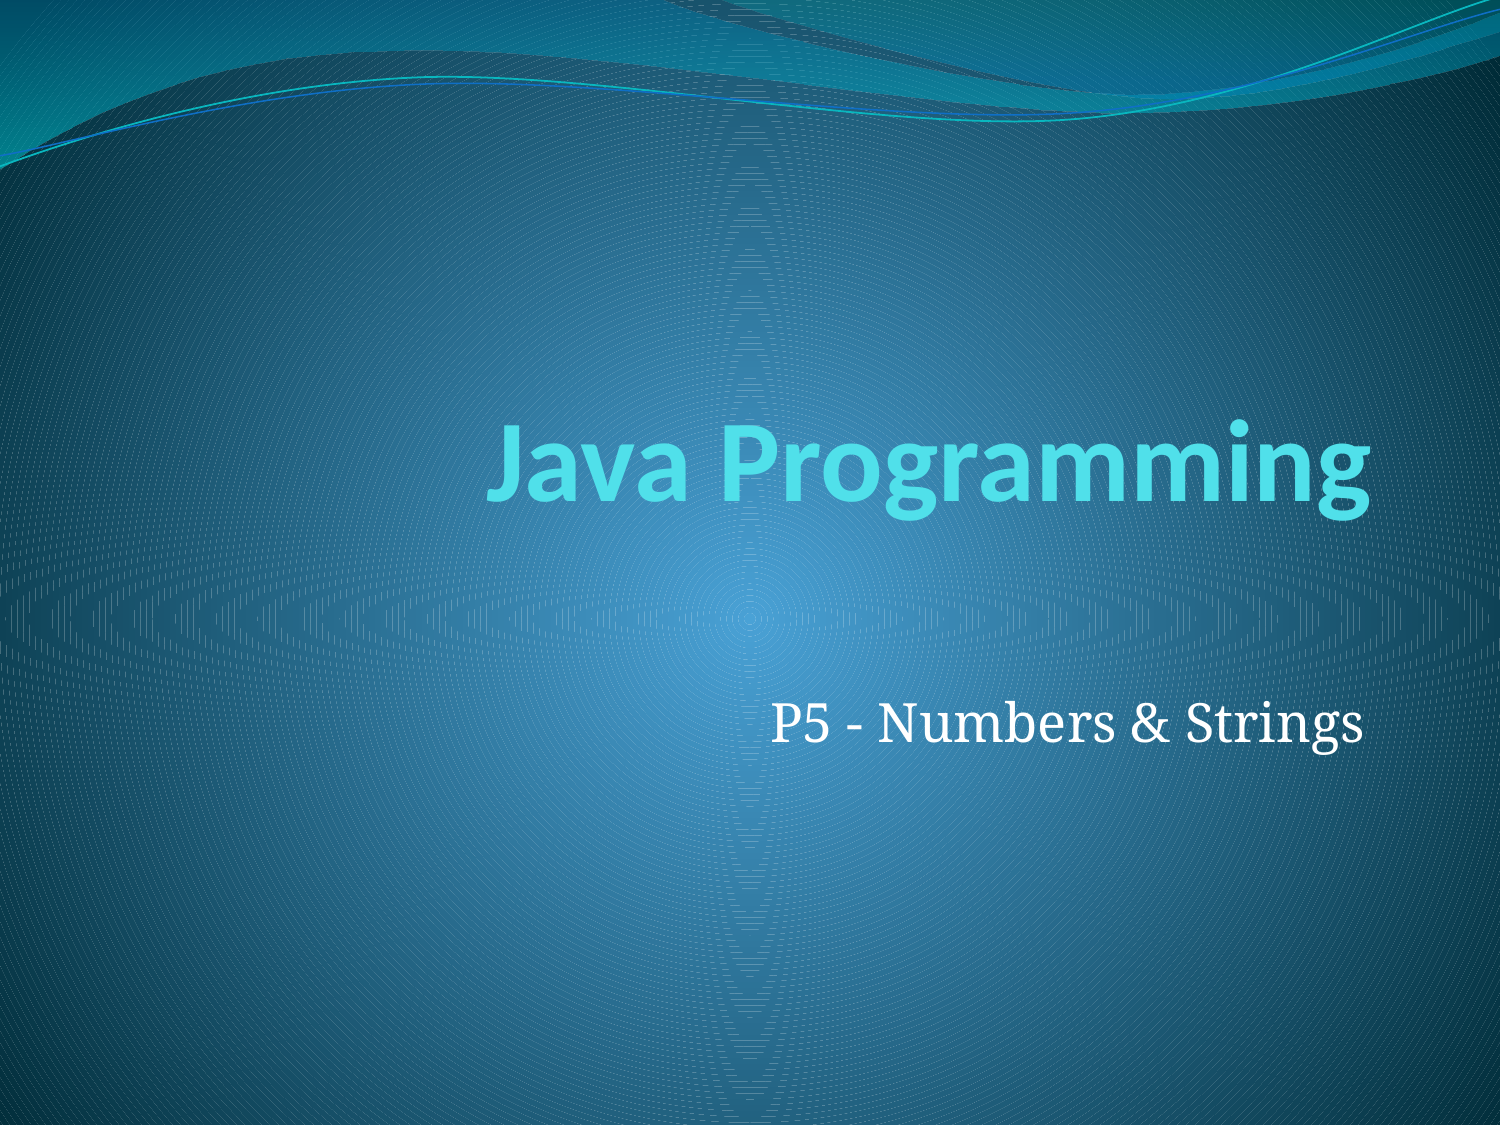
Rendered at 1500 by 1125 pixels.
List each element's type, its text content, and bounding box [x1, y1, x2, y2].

title Java Programming [87, 224, 1376, 525]
subtitle P5 - Numbers & Strings [87, 529, 1376, 818]
